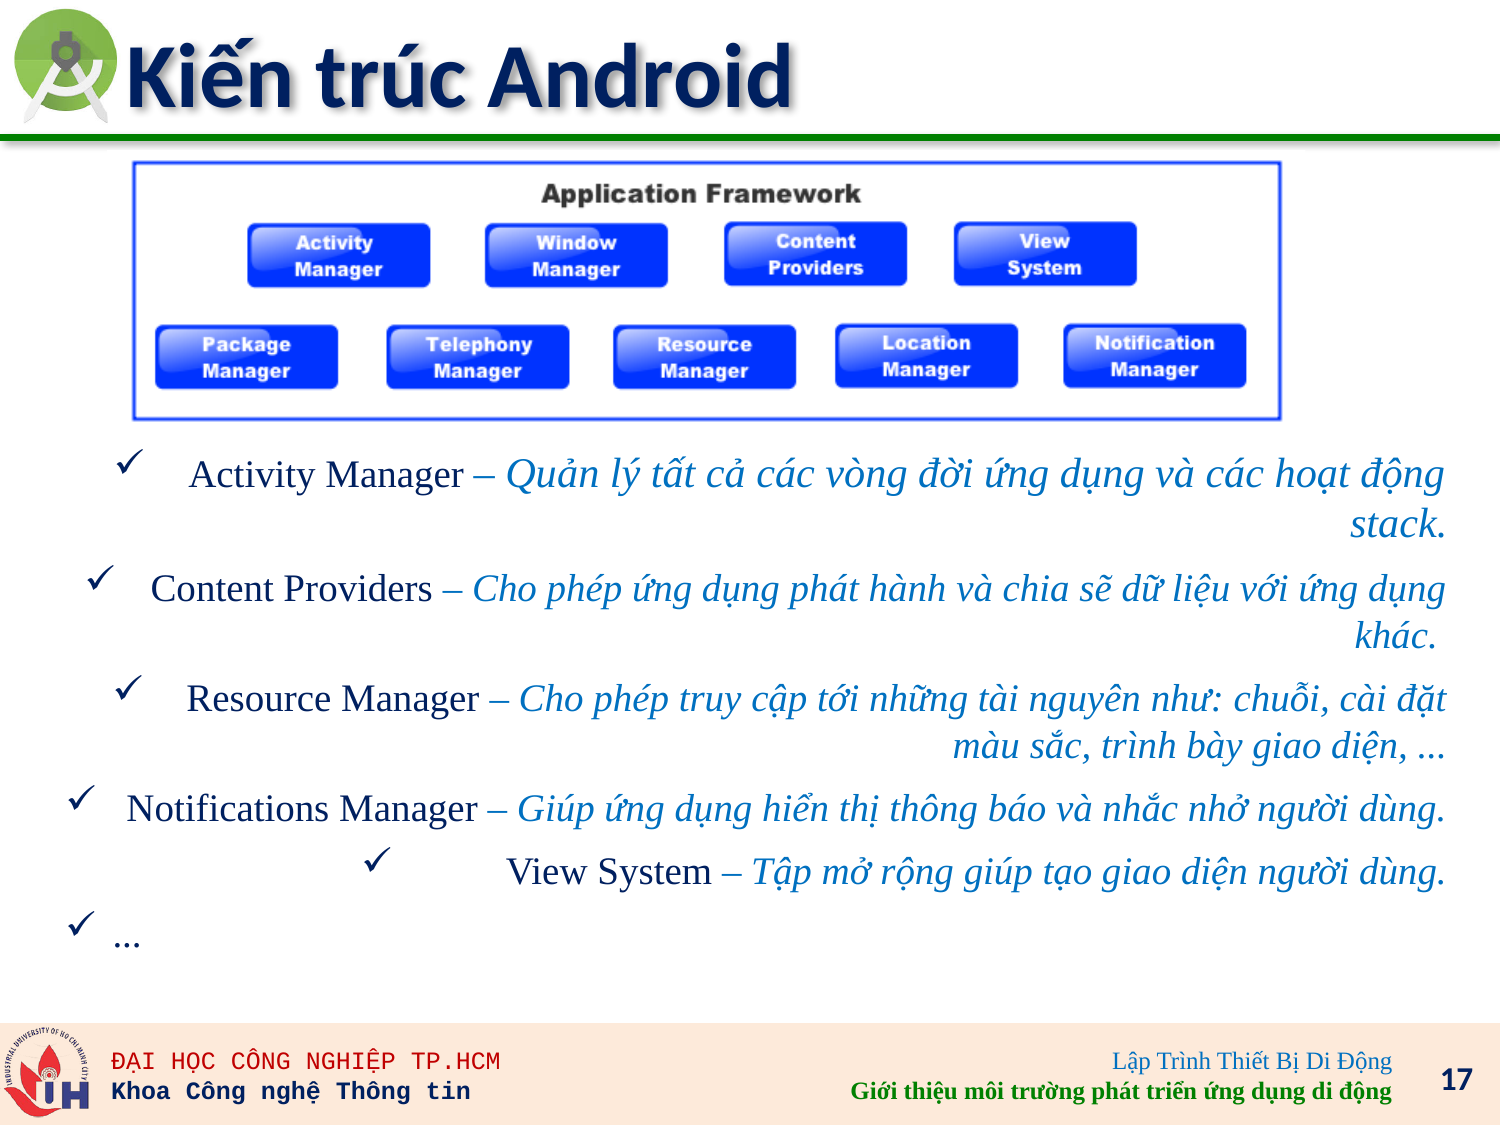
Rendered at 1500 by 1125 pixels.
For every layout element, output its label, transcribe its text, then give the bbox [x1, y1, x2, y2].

picture [106, 149, 1306, 429]
picture [5, 5, 126, 126]
list Activity Manager – Quản lý tất cả các vòng đời ứng dụng và các hoạt động stack. Content Providers – Cho phép ứng dụng phát hành và chia sẽ dữ liệu với ứng dụng khác. Resource Manager – Cho phép truy cập tới những tài nguyên như: chuỗi, cài đặt màu sắc, trình bày giao diện, ... Notifications Manager – Giúp ứng dụng hiển thị thông báo và nhắc nhở người dùng. View System – Tập mở rộng giúp tạo giao diện người dùng. ... [50, 437, 1463, 1009]
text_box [0, 1024, 1500, 1125]
title Kiến trúc Android [111, 0, 1500, 133]
